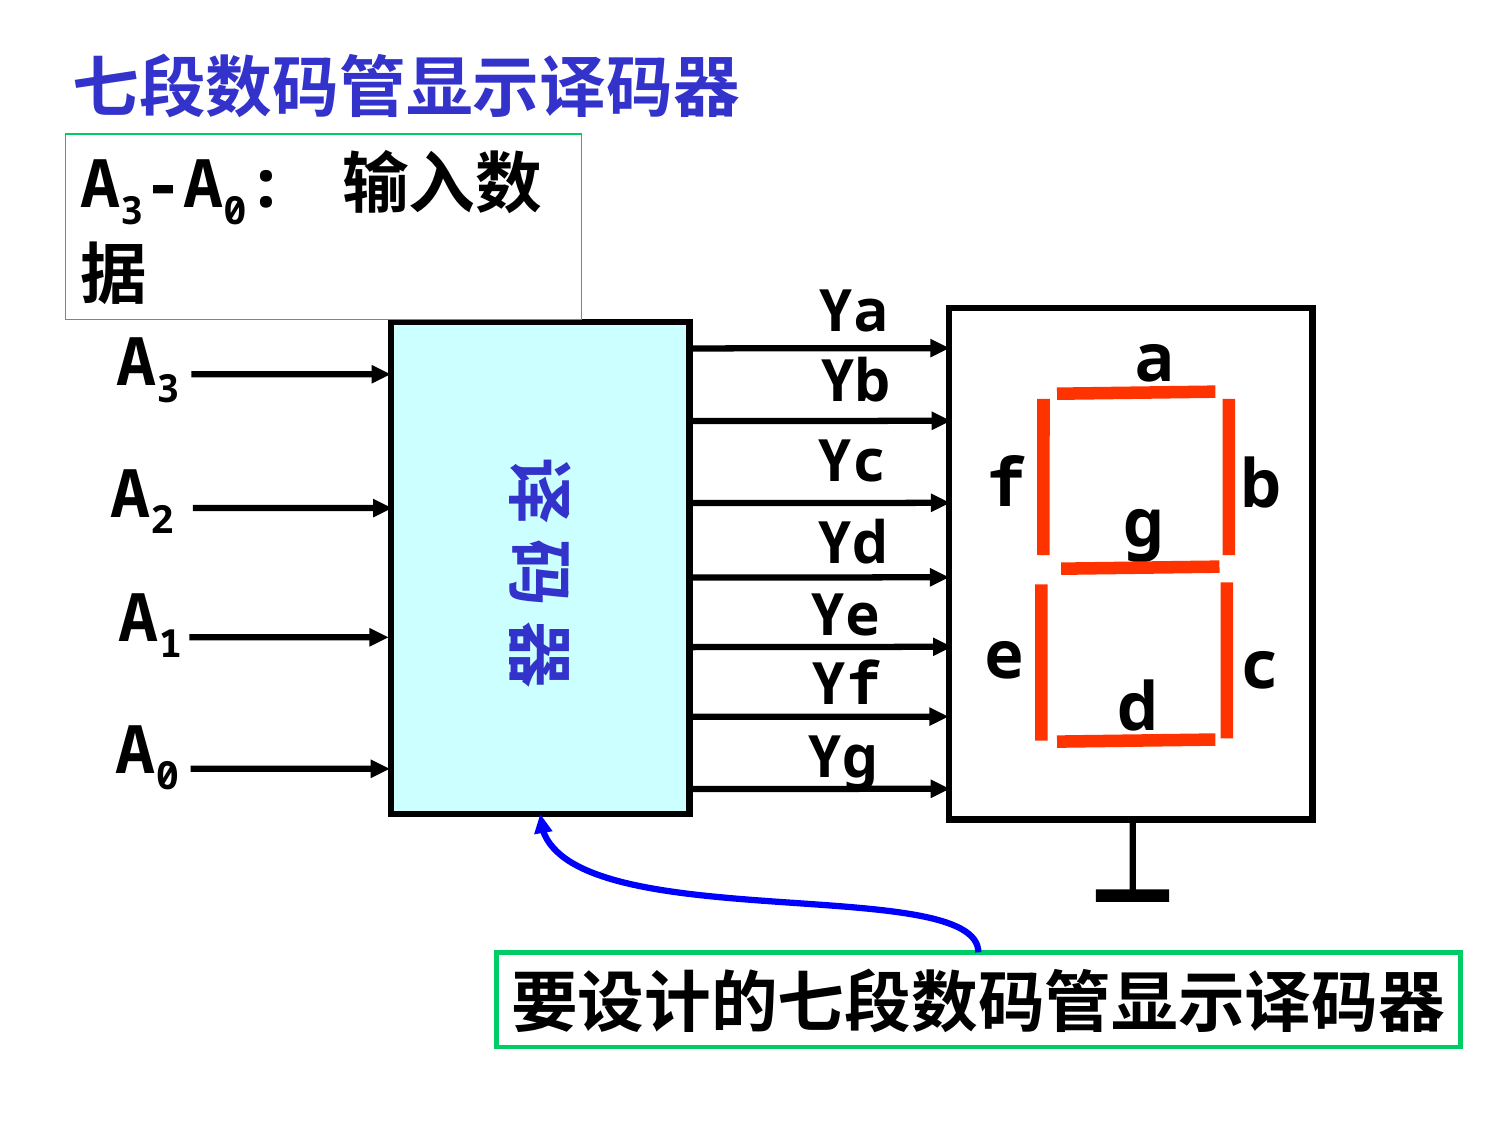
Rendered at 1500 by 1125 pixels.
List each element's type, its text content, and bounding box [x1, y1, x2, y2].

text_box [99, 316, 687, 815]
text_box A3-A0: 输入数据 [65, 133, 582, 320]
text_box 七段数码管显示译码器 [57, 37, 755, 133]
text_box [490, 817, 1467, 1050]
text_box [687, 265, 1313, 896]
